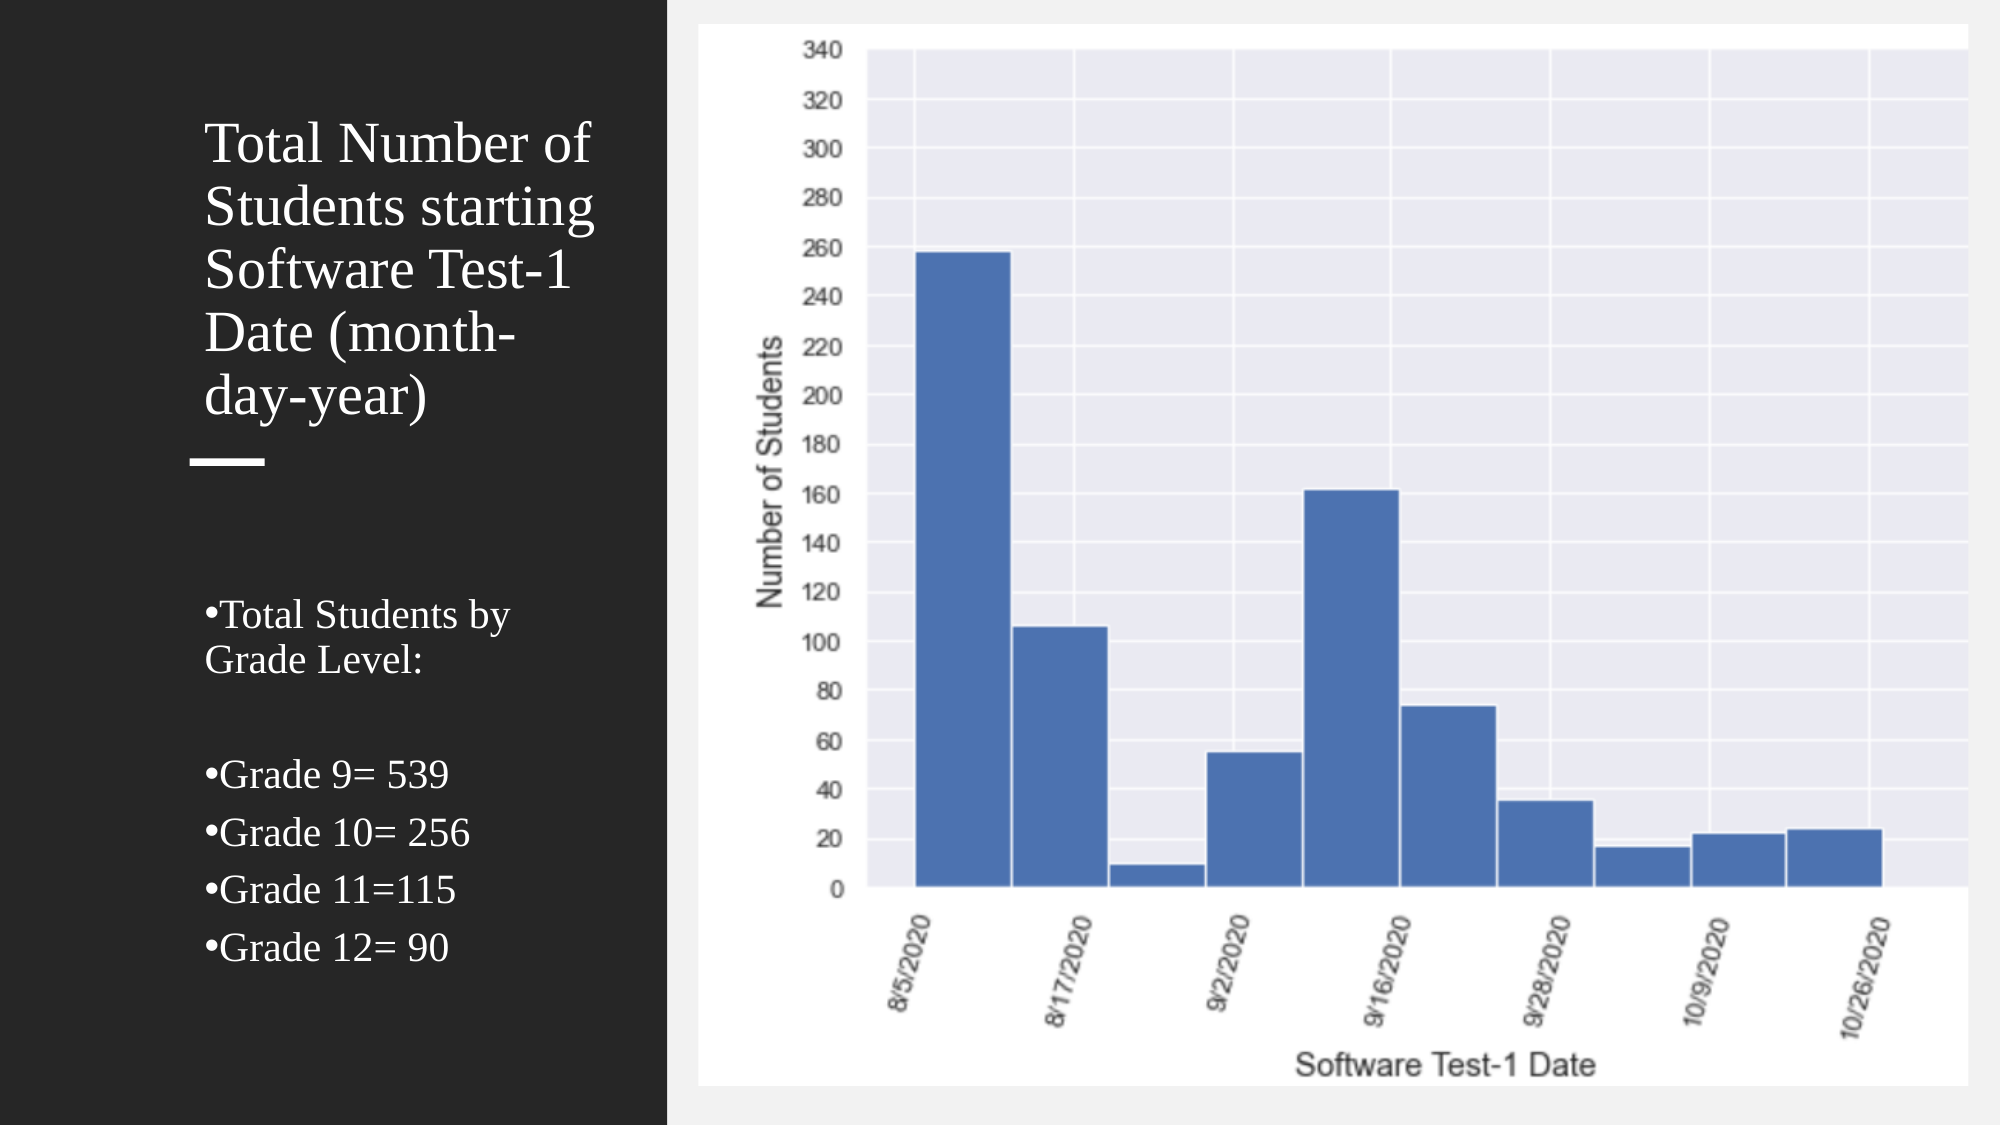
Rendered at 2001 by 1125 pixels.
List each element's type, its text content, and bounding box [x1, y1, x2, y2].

text_box [189, 457, 266, 467]
text_box Total Students by Grade Level: Grade 9= 539 Grade 10= 256 Grade 11=115 Grade 12= 90 [189, 584, 610, 1106]
picture [698, 24, 1969, 1086]
text_box [668, 0, 2000, 1125]
text_box [0, 0, 668, 1125]
title Total Number of Students starting Software Test-1 Date (month-day-year) [189, 104, 612, 373]
